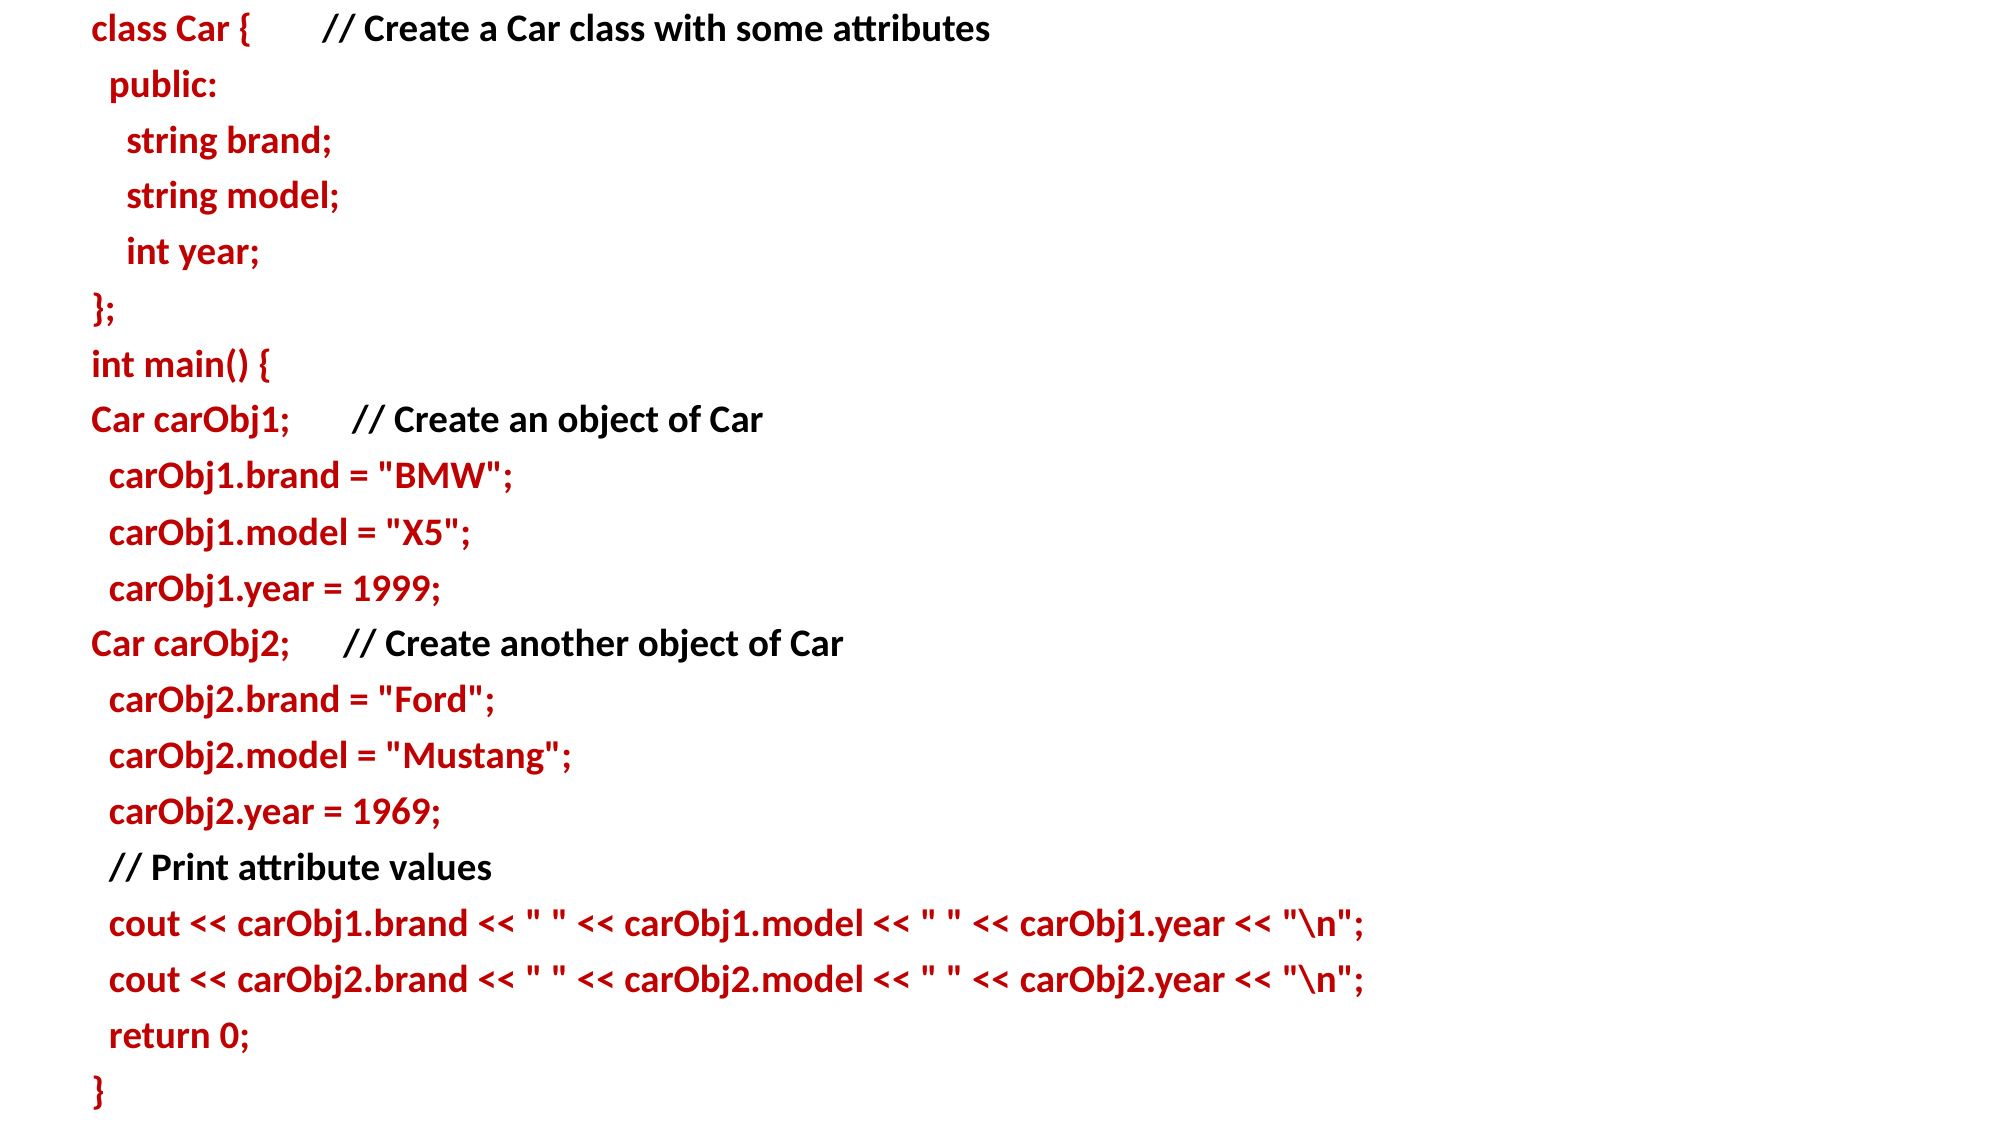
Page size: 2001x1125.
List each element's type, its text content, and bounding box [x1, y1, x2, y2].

list class Car { // Create a Car class with some attributes public: string brand; string model; int year; }; int main() { Car carObj1; // Create an object of Car carObj1.brand = "BMW"; carObj1.model = "X5"; carObj1.year = 1999; Car carObj2; // Create another object of Car carObj2.brand = "Ford"; carObj2.model = "Mustang"; carObj2.year = 1969; // Print attribute values cout << carObj1.brand << " " << carObj1.model << " " << carObj1.year << "\n"; cout << carObj2.brand << " " << carObj2.model << " " << carObj2.year << "\n"; return 0; } [76, 0, 1854, 1125]
